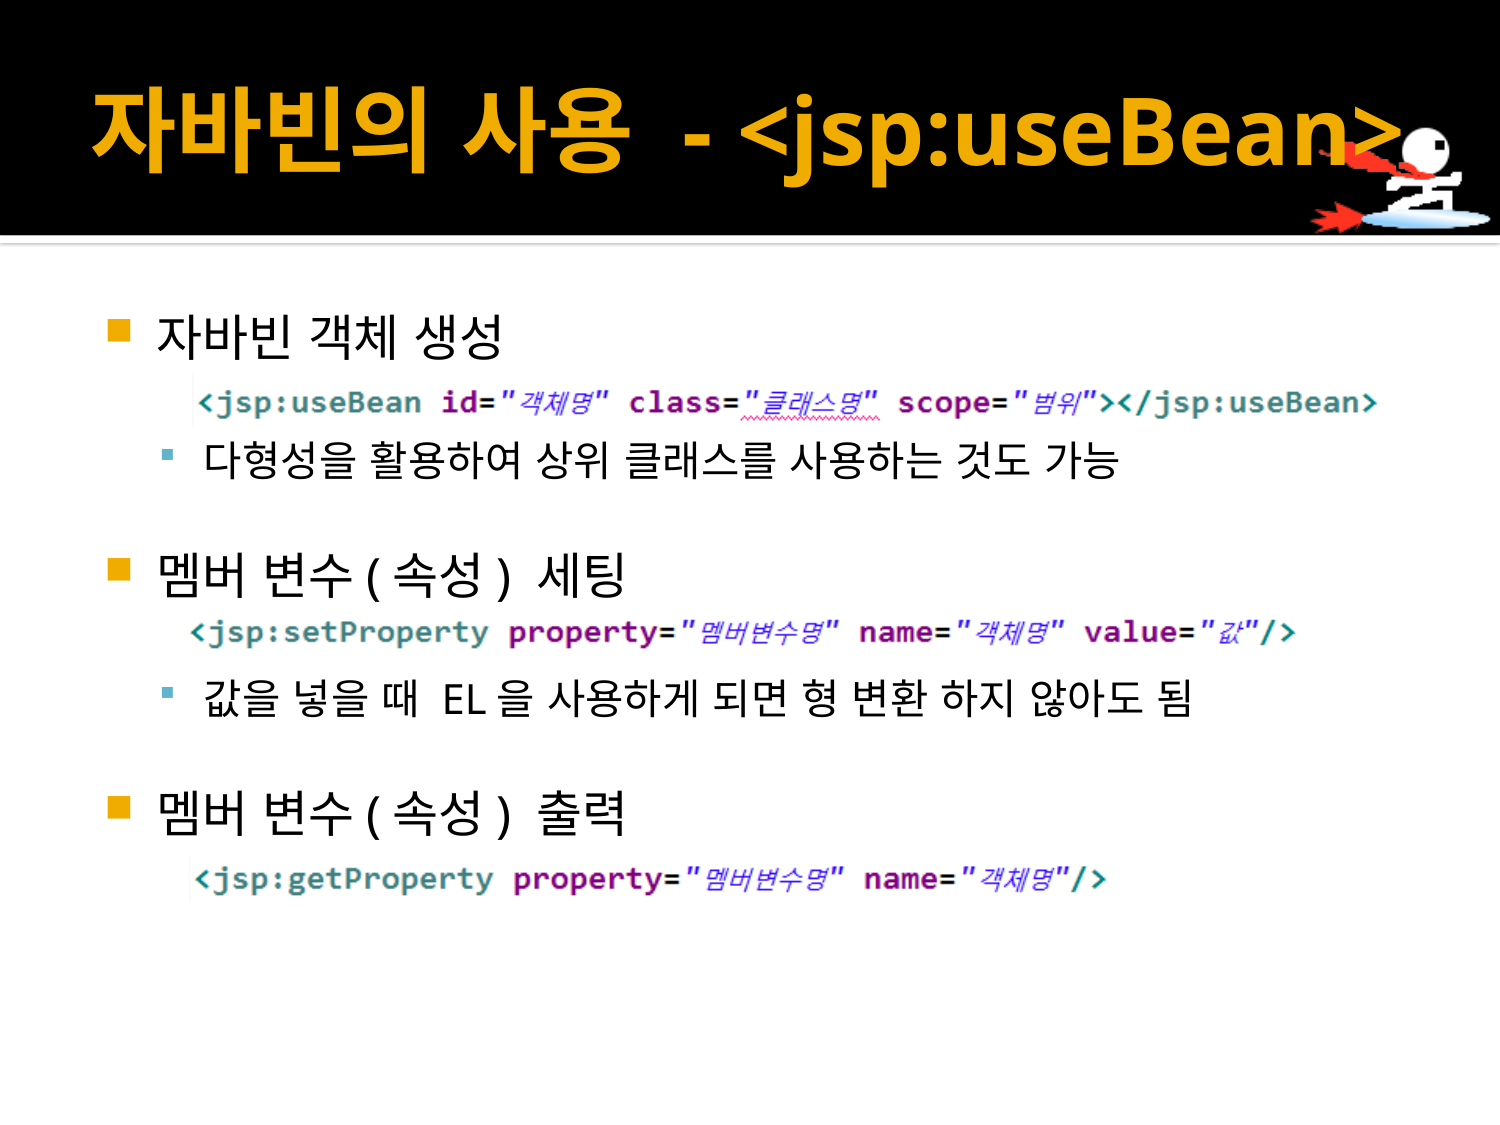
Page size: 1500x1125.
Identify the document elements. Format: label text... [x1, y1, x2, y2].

title 자바빈의 사용 - <jsp:useBean> [75, 25, 1425, 231]
picture [1269, 125, 1500, 235]
picture [189, 606, 1311, 669]
picture [182, 373, 1388, 427]
list 자바빈 객체 생성 다형성을 활용하여 상위 클래스를 사용하는 것도 가능 멤버 변수(속성) 세팅 값을 넣을 때 EL을 사용하게 되면 형 변환 하지 않아도 됨 멤버 변수(속성) 출력 [75, 291, 1425, 1050]
picture [189, 857, 1114, 902]
